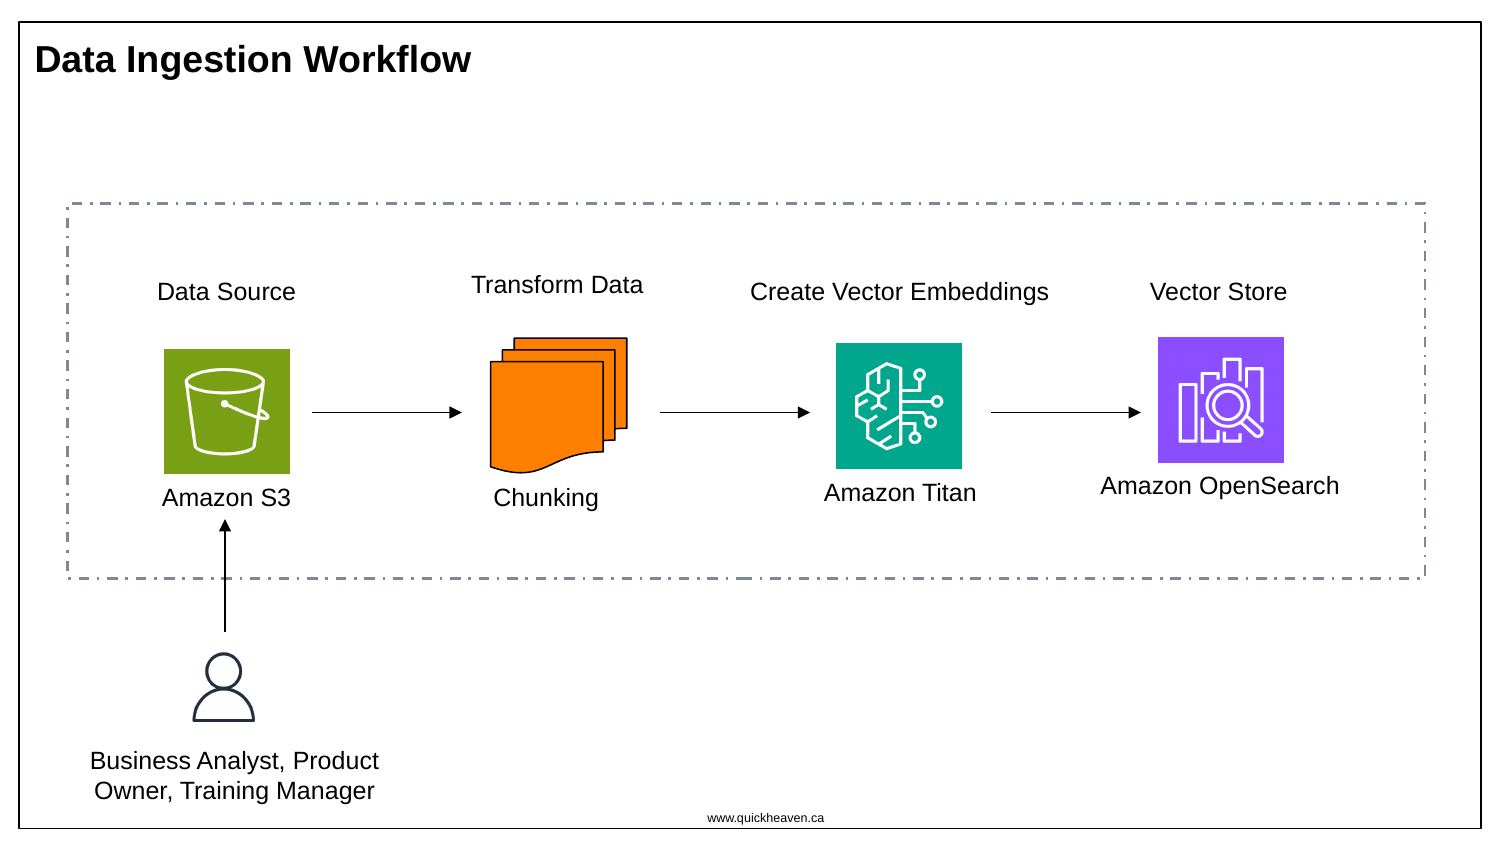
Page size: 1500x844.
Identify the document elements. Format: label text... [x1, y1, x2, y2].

picture [1157, 337, 1284, 463]
picture [185, 649, 262, 725]
picture [164, 348, 290, 475]
text_box www.quickheaven.ca [637, 795, 895, 844]
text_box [490, 337, 627, 475]
text_box Data Ingestion Workflow [19, 27, 627, 80]
picture [836, 343, 962, 469]
text_box [18, 22, 1482, 829]
